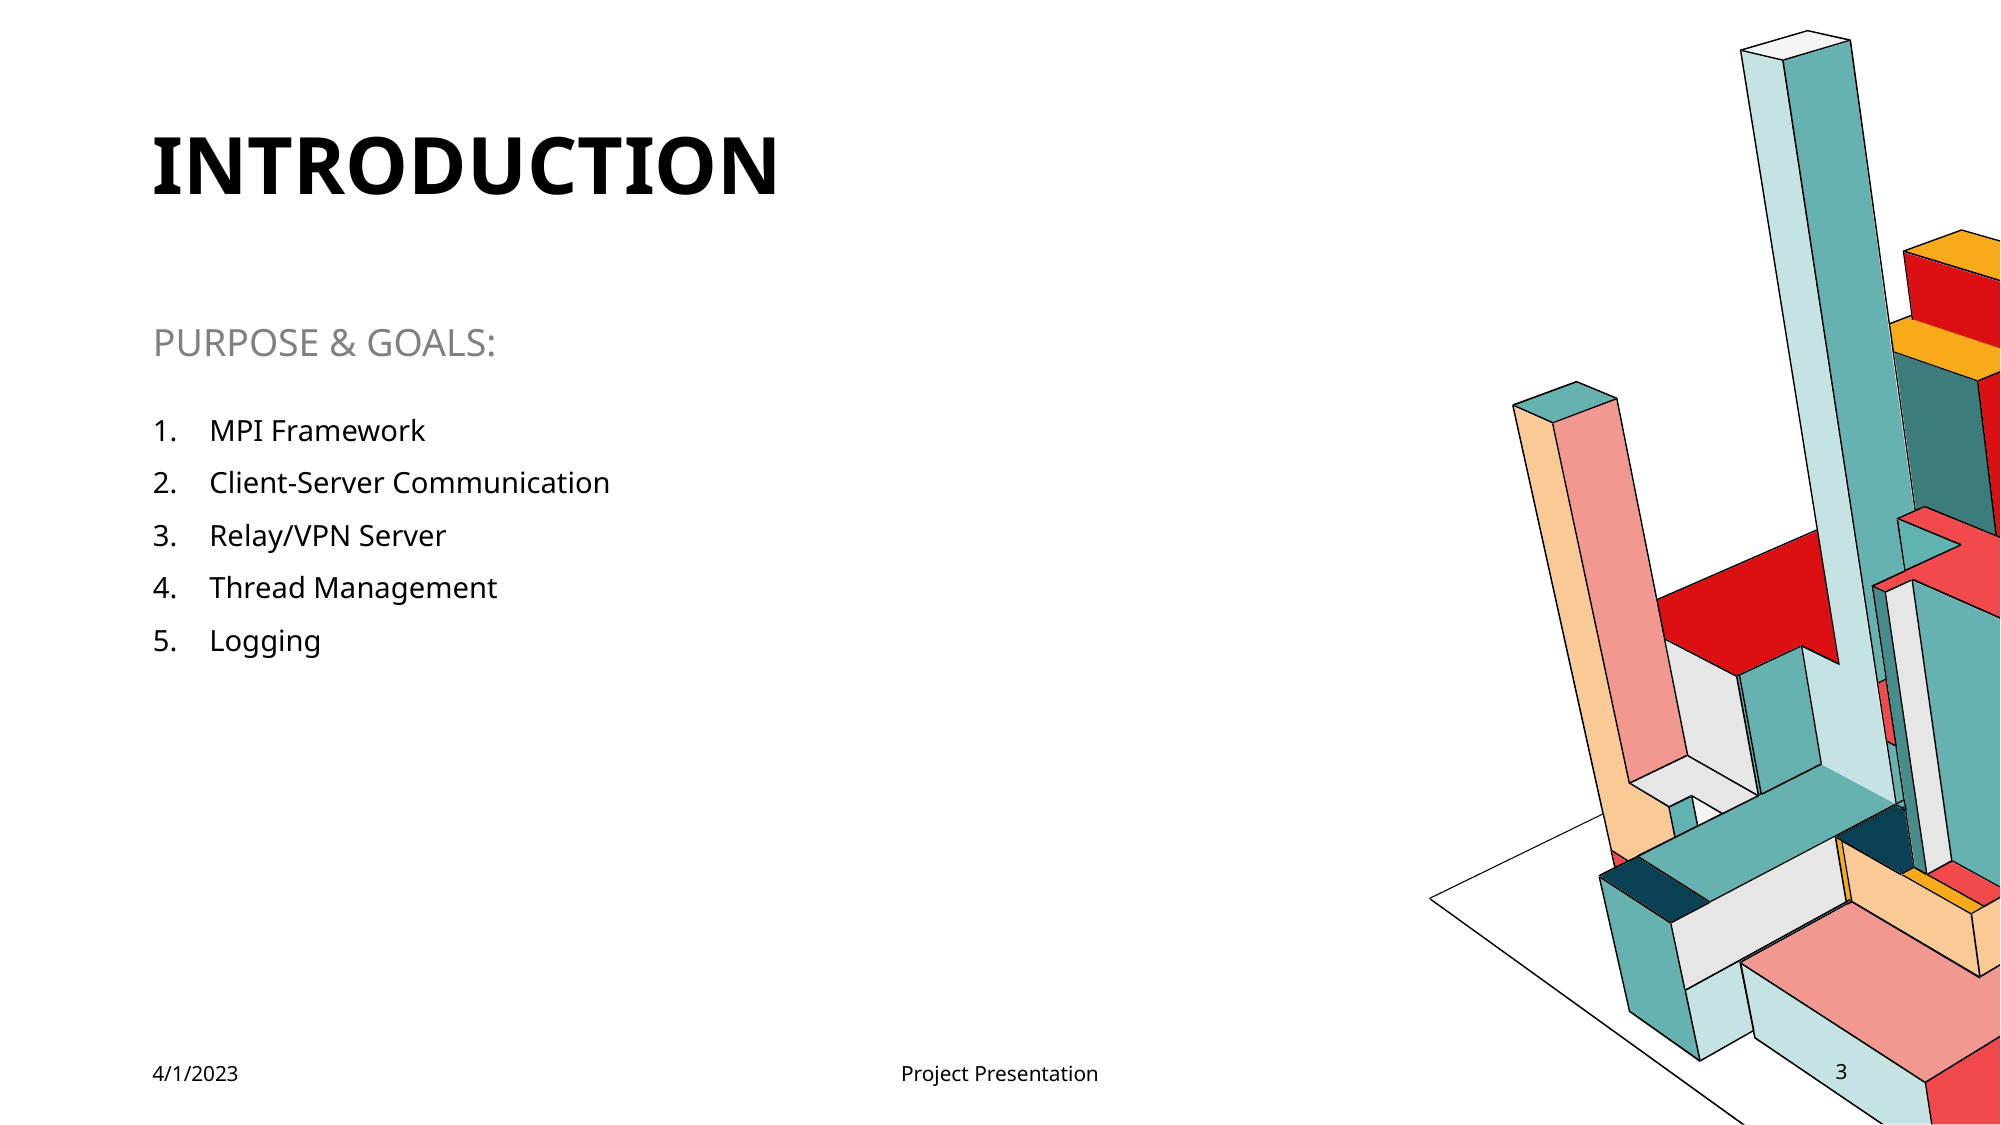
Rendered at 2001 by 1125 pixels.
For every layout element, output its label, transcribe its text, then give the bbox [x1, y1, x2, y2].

list MPI Framework Client-Server Communication Relay/VPN Server Thread Management Logging [138, 386, 1413, 734]
title Introduction [137, 59, 1863, 278]
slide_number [137, 1042, 588, 1103]
footer Project Presentation [662, 1042, 1338, 1103]
list PURPOSE & GOALS: [138, 301, 1413, 362]
slide_number 3 [1412, 1042, 1863, 1103]
